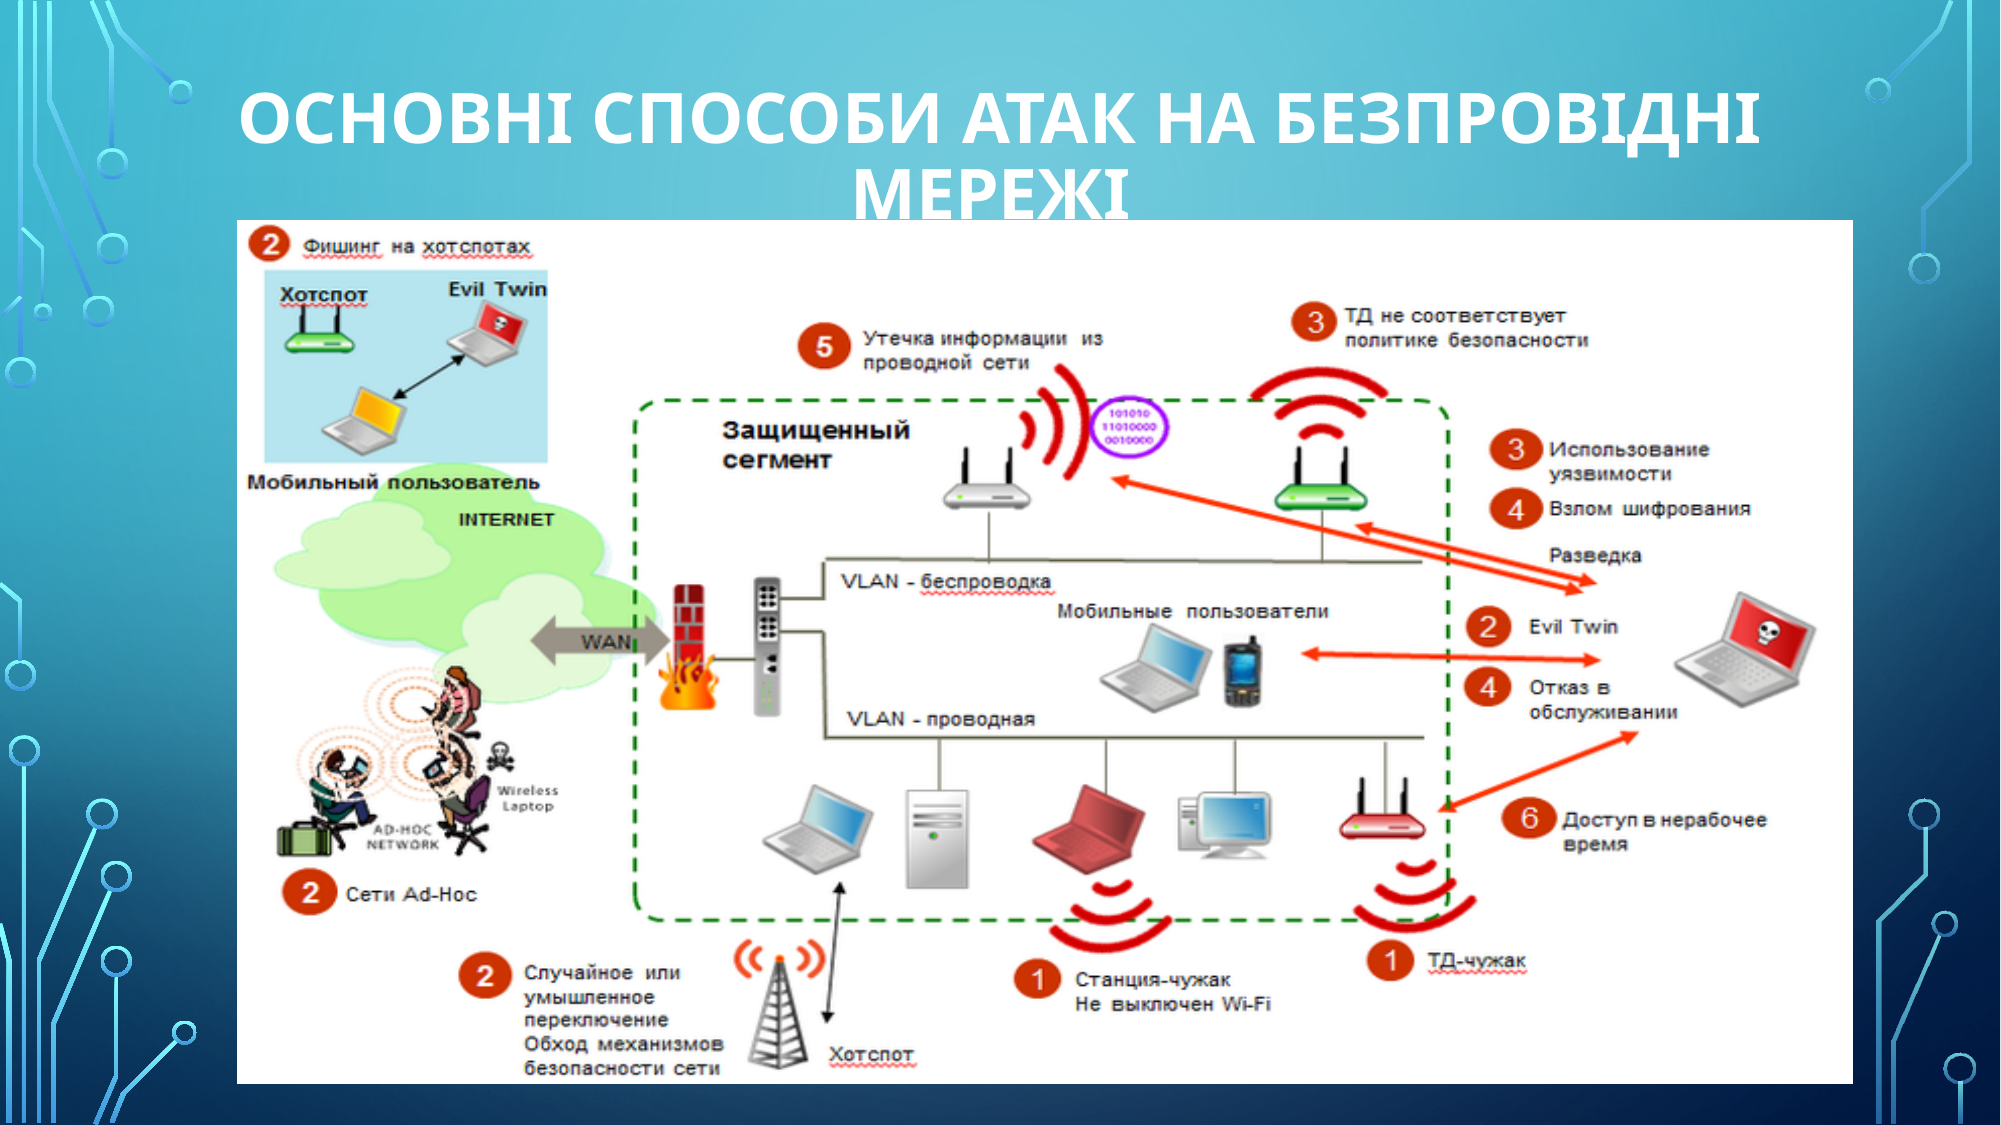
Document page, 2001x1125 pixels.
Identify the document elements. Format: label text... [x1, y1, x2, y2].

title ОСНОВНІ СПОСОБИ АТАК НА БЕЗПРОВІДНІ МЕРЕЖІ [187, 0, 1813, 243]
picture [236, 219, 1854, 1084]
